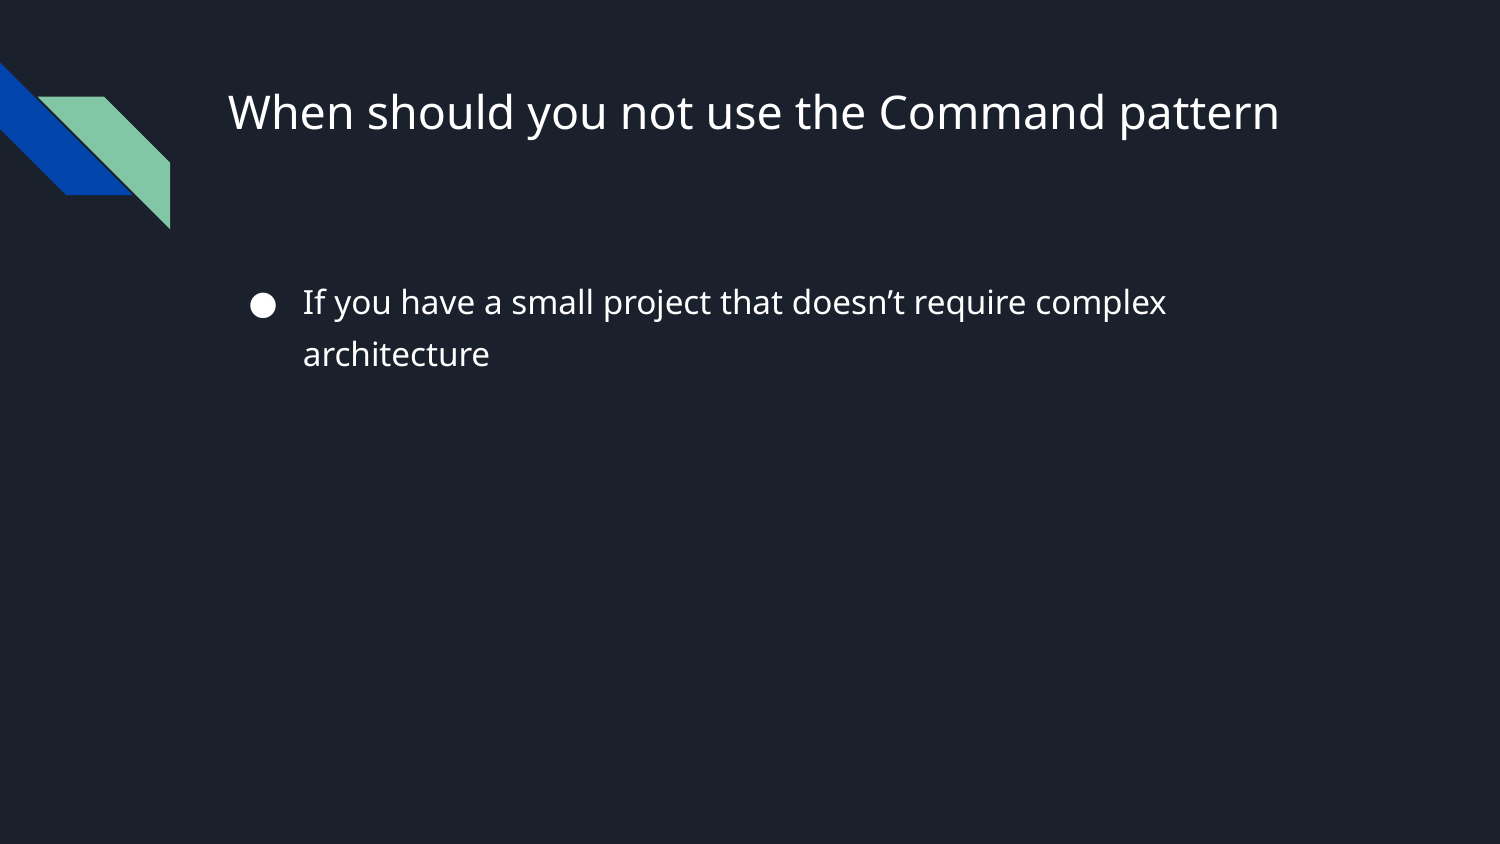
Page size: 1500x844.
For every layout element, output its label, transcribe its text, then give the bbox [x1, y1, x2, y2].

list If you have a small project that doesn’t require complex architecture [212, 257, 1368, 735]
title When should you not use the Command pattern [212, 64, 1368, 215]
